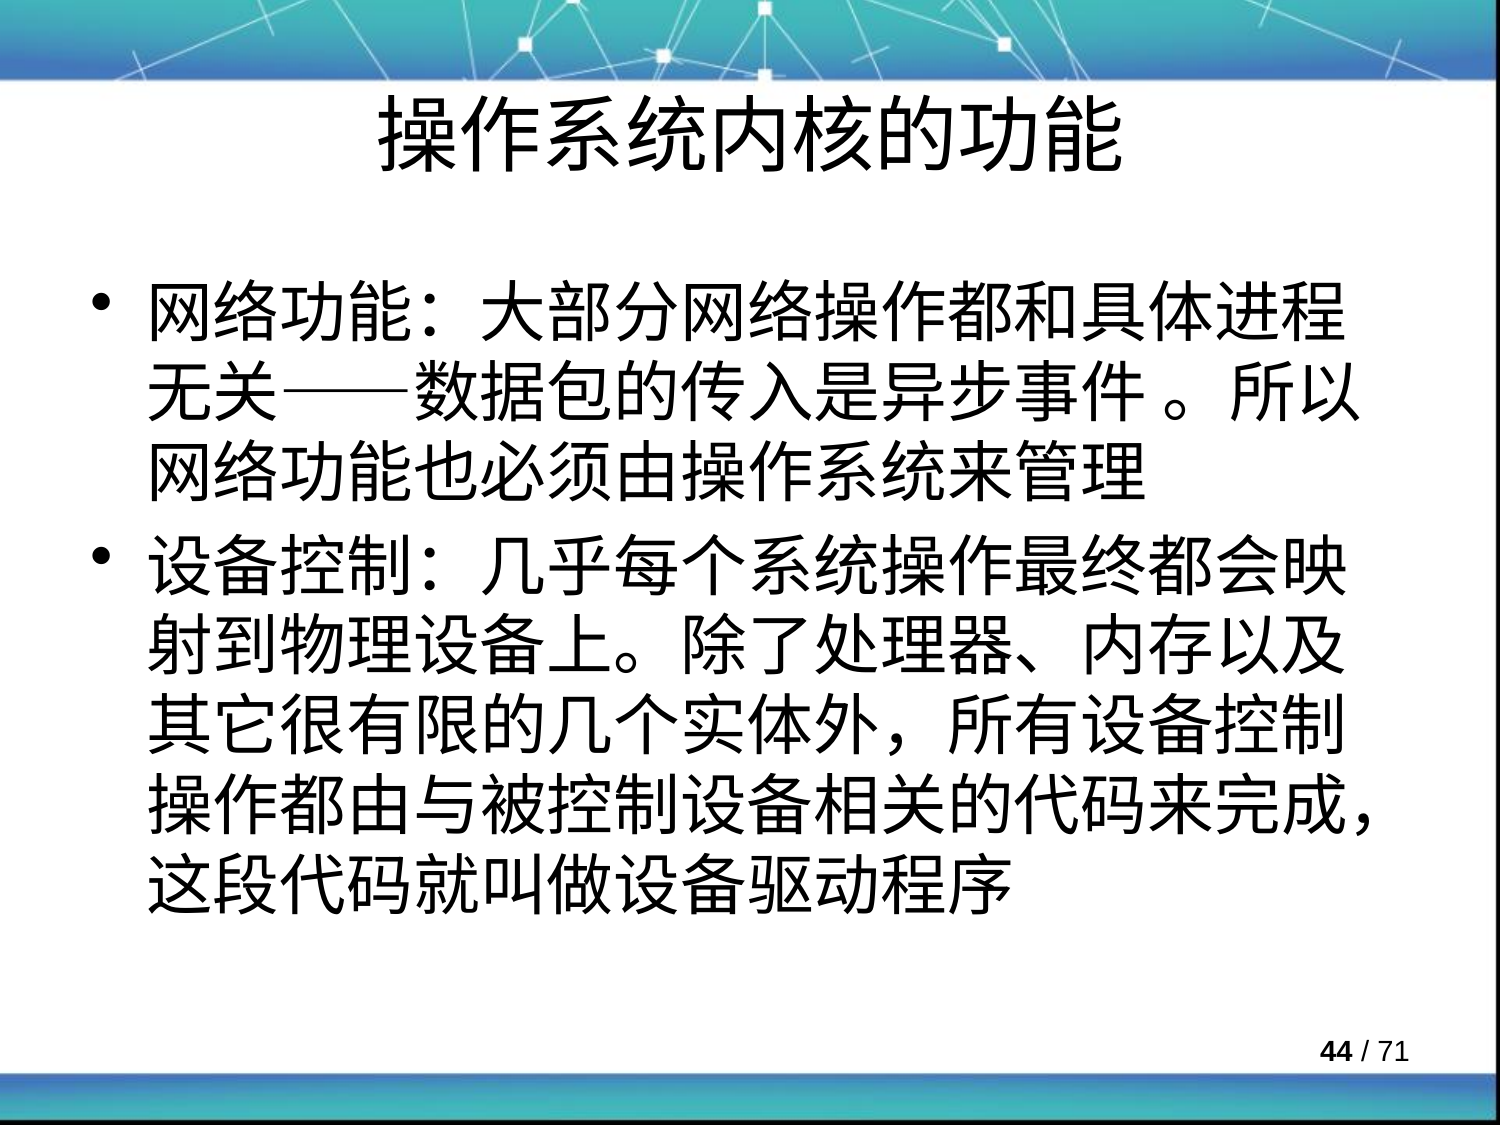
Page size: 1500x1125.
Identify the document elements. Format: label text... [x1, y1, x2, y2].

title 操作系统内核的功能 [74, 39, 1426, 226]
picture [0, 0, 1500, 1125]
slide_number / 71 [1074, 1024, 1425, 1103]
list 网络功能：大部分网络操作都和具体进程无关――数据包的传入是异步事件 。所以网络功能也必须由操作系统来管理 设备控制：几乎每个系统操作最终都会映射到物理设备上。除了处理器、内存以及其它很有限的几个实体外，所有设备控制操作都由与被控制设备相关的代码来完成，这段代码就叫做设备驱动程序 [74, 262, 1426, 1001]
